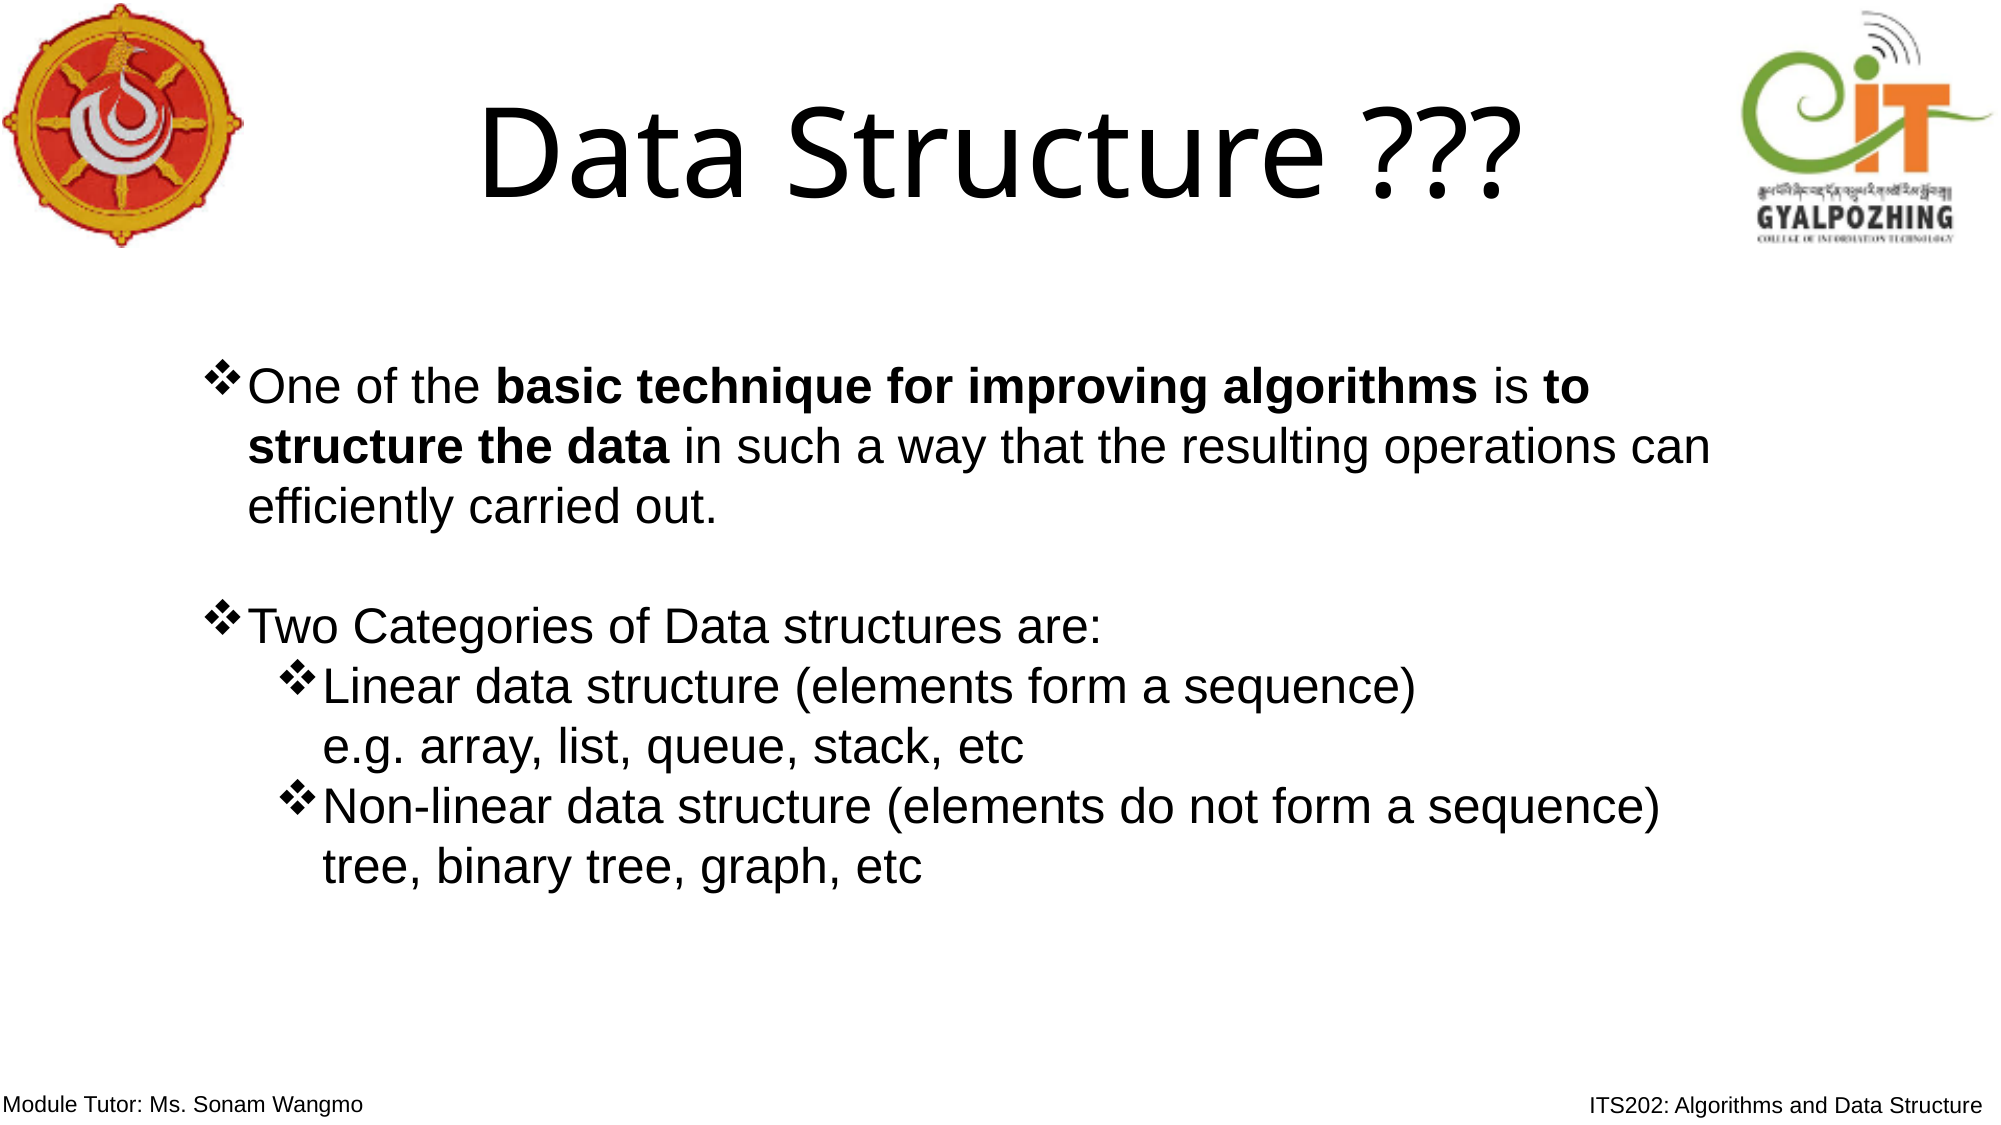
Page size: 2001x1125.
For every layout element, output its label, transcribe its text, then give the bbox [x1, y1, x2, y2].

picture [1727, 3, 1998, 248]
text_box Data Structure ??? [269, 56, 1731, 233]
text_box One of the basic technique for improving algorithms is to structure the data in such a way that the resulting operations can efficiently carried out. Two Categories of Data structures are: Linear data structure (elements form a sequence) e.g. array, list, queue, stack, etc Non-linear data structure (elements do not form a sequence) tree, binary tree, graph, etc [185, 346, 1815, 962]
picture [2, 3, 244, 248]
